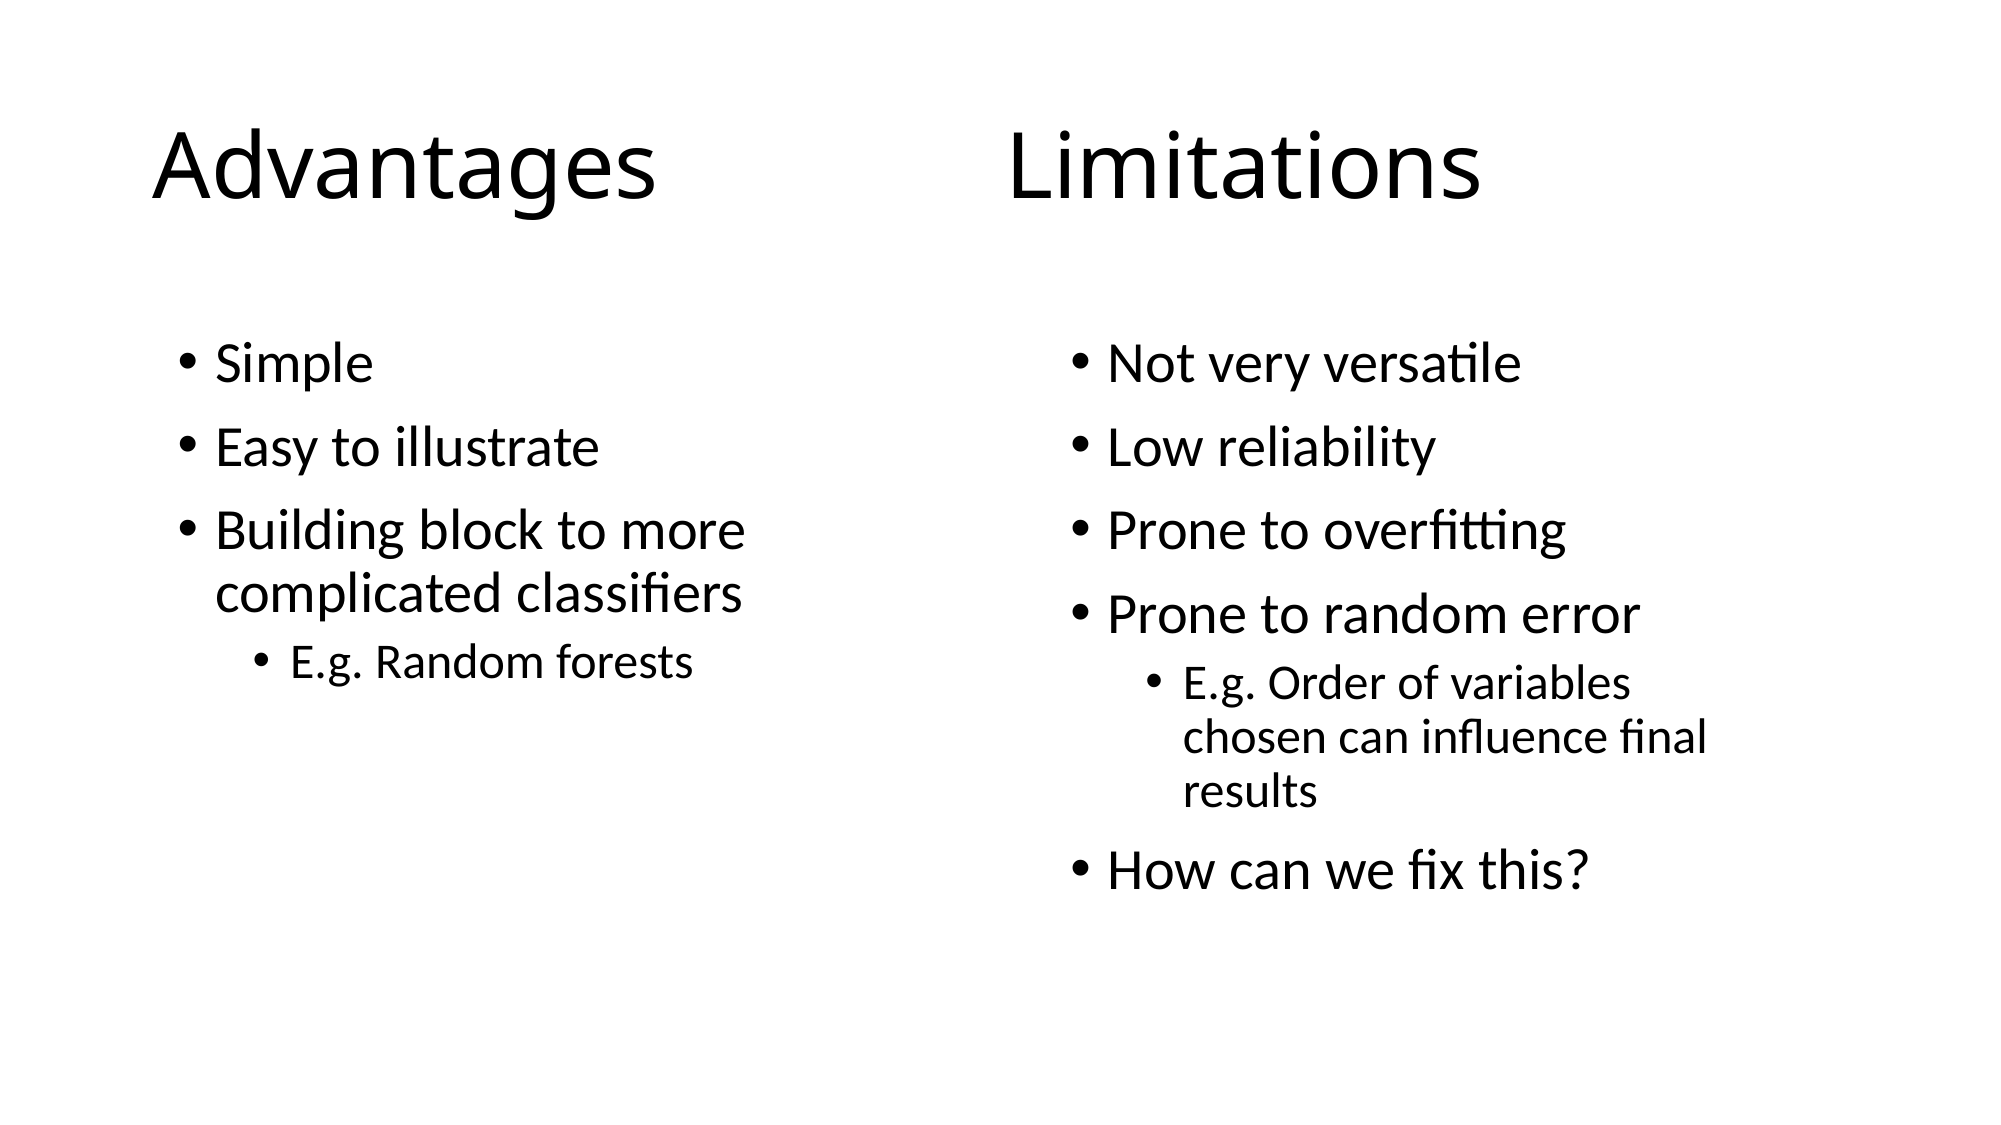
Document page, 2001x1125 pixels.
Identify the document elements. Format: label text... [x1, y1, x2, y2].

list Not very versatile Low reliability Prone to overfitting Prone to random error E.g. Order of variables chosen can influence final results How can we fix this? [1055, 324, 1734, 1039]
text_box Limitations [990, 59, 1545, 278]
title Advantages [137, 59, 692, 278]
text_box Simple Easy to illustrate Building block to more complicated classifiers E.g. Random forests [162, 324, 841, 1039]
